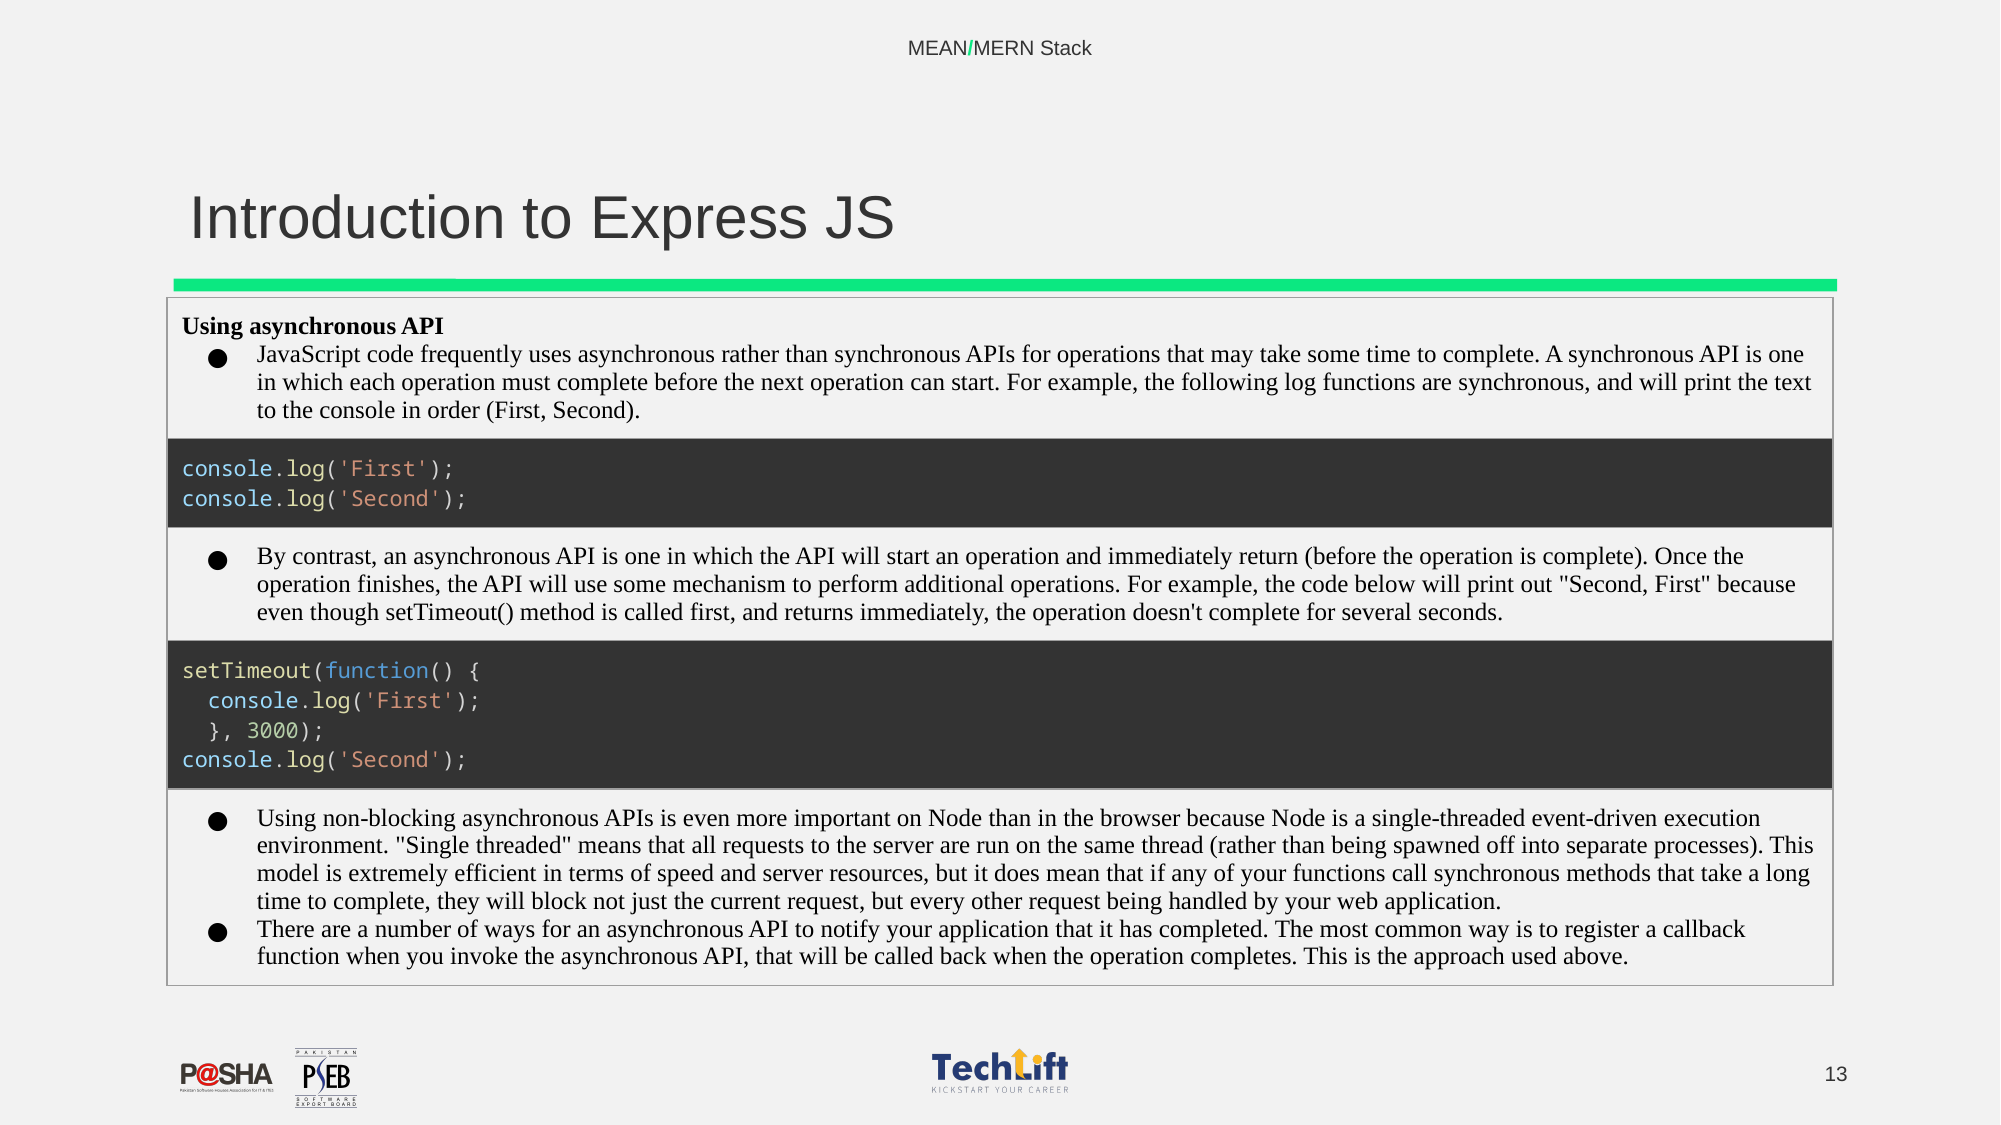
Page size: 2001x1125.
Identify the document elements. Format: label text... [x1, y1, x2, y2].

picture [180, 1063, 274, 1093]
table_cell By contrast, an asynchronous API is one in which the API will start an operation and immediately return (before the operation is complete). Once the operation finishes, the API will use some mechanism to perform additional operations. For example, the code below will print out "Second, First" because even though setTimeout() method is called first, and returns immediately, the operation doesn't complete for several seconds. [168, 528, 1832, 640]
table_header Using asynchronous API JavaScript code frequently uses asynchronous rather than synchronous APIs for operations that may take some time to complete. A synchronous API is one in which each operation must complete before the next operation can start. For example, the following log functions are synchronous, and will print the text to the console in order (First, Second). [168, 298, 1832, 438]
footer MEAN/MERN Stack [662, 17, 1338, 77]
table_cell console.log('First'); console.log('Second'); [168, 439, 1832, 527]
picture [295, 1048, 357, 1108]
table_cell Using non-blocking asynchronous APIs is even more important on Node than in the browser because Node is a single-threaded event-driven execution environment. "Single threaded" means that all requests to the server are run on the same thread (rather than being spawned off into separate processes). This model is extremely efficient in terms of speed and server resources, but it does mean that if any of your functions call synchronous methods that take a long time to complete, they will block not just the current request, but every other request being handled by your web application. There are a number of ways for an asynchronous API to notify your application that it has completed. The most common way is to register a callback function when you invoke the asynchronous API, that will be called back when the operation completes. This is the approach used above. [168, 790, 1832, 985]
title Introduction to Express JS [174, 156, 1825, 259]
picture [932, 1048, 1068, 1093]
table_cell setTimeout(function() { console.log('First'); }, 3000); console.log('Second'); [168, 641, 1832, 788]
slide_number ‹#› [1412, 1042, 1863, 1103]
